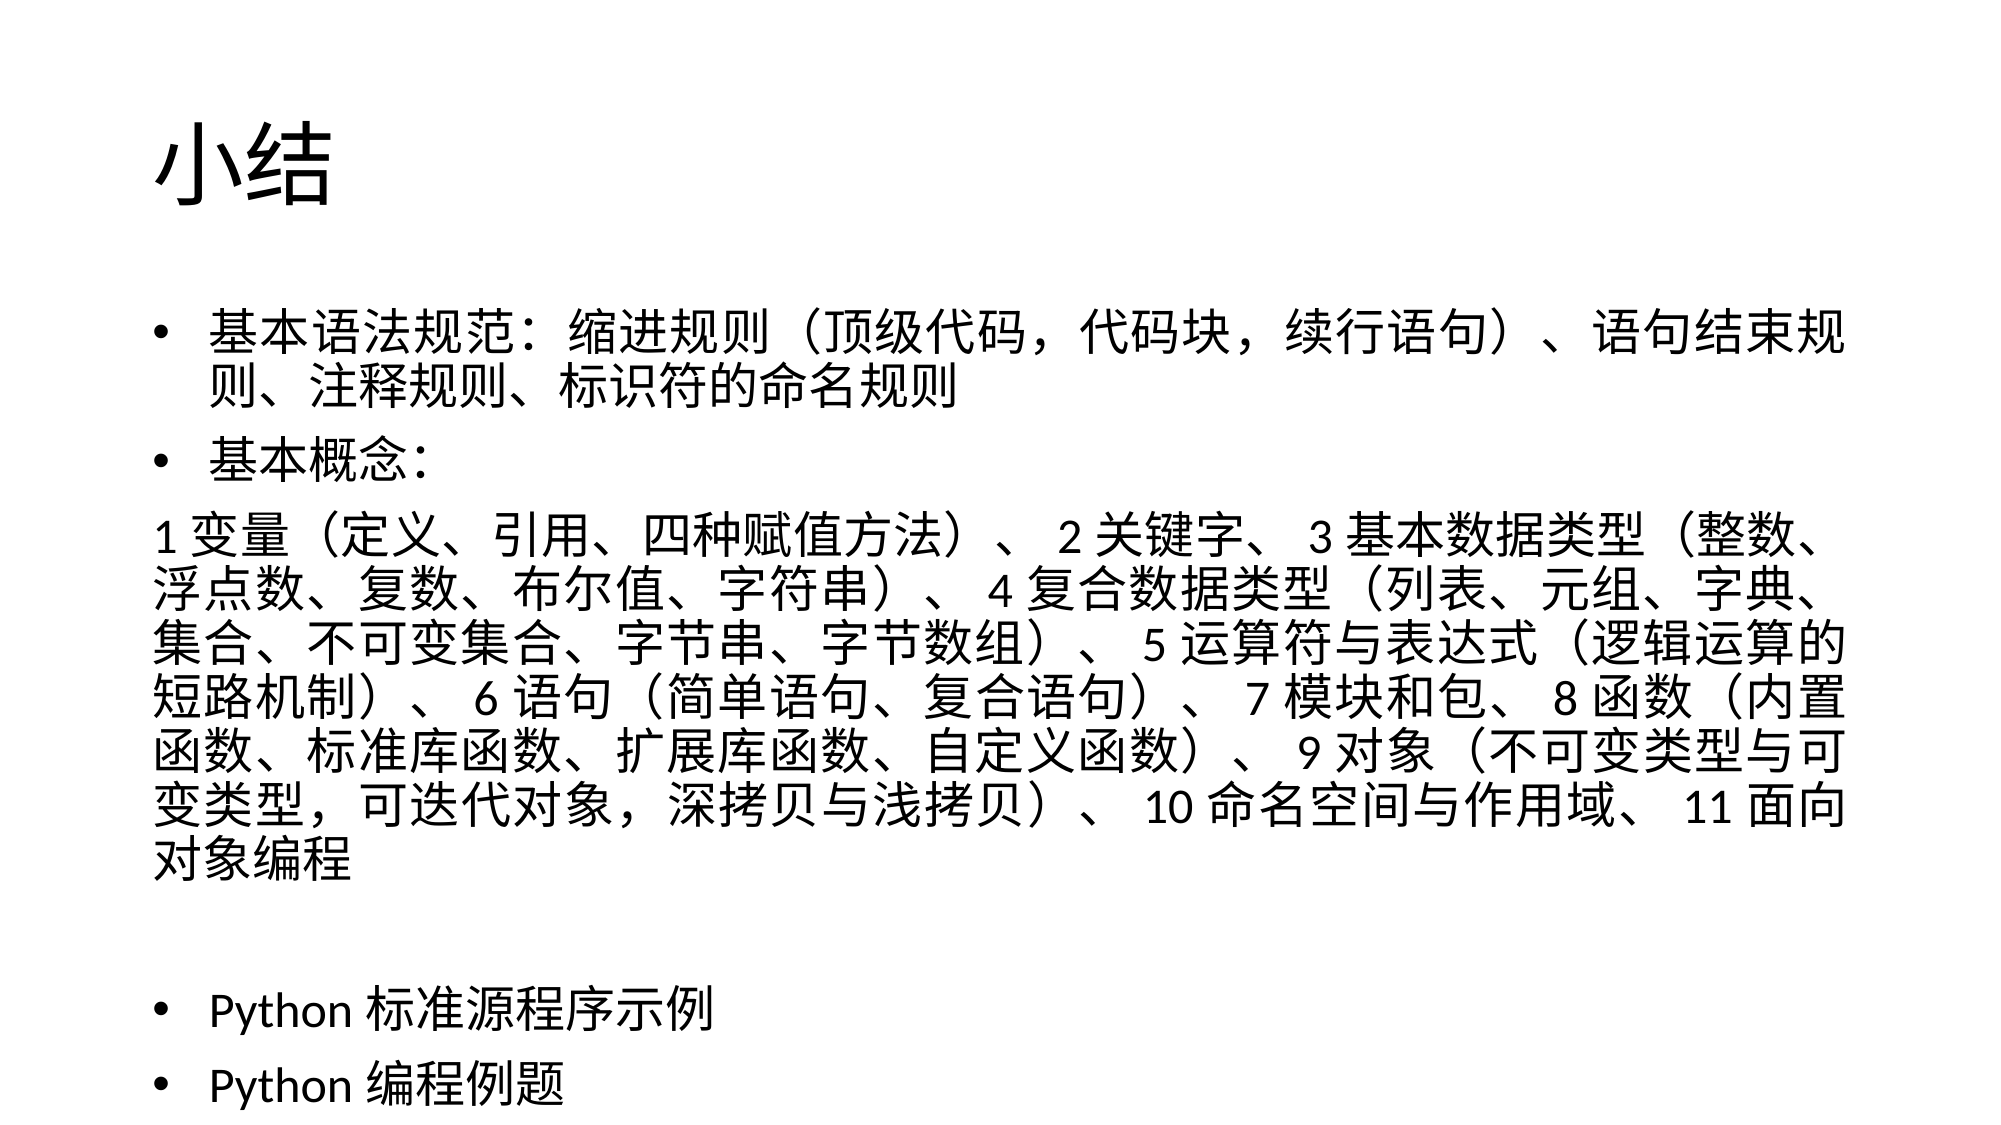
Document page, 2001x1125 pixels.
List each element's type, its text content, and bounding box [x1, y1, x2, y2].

title 小结 [137, 59, 1863, 278]
list 基本语法规范：缩进规则（顶级代码，代码块，续行语句）、语句结束规则、注释规则、标识符的命名规则 基本概念： 1变量（定义、引用、四种赋值方法）、2关键字、3基本数据类型（整数、浮点数、复数、布尔值、字符串）、4复合数据类型（列表、元组、字典、集合、不可变集合、字节串、字节数组）、5运算符与表达式（逻辑运算的短路机制）、6语句（简单语句、复合语句）、7模块和包、8函数（内置函数、标准库函数、扩展库函数、自定义函数）、9对象（不可变类型与可变类型，可迭代对象，深拷贝与浅拷贝）、10命名空间与作用域、11面向对象编程 Python标准源程序示例 Python编程例题 [137, 299, 1863, 1121]
